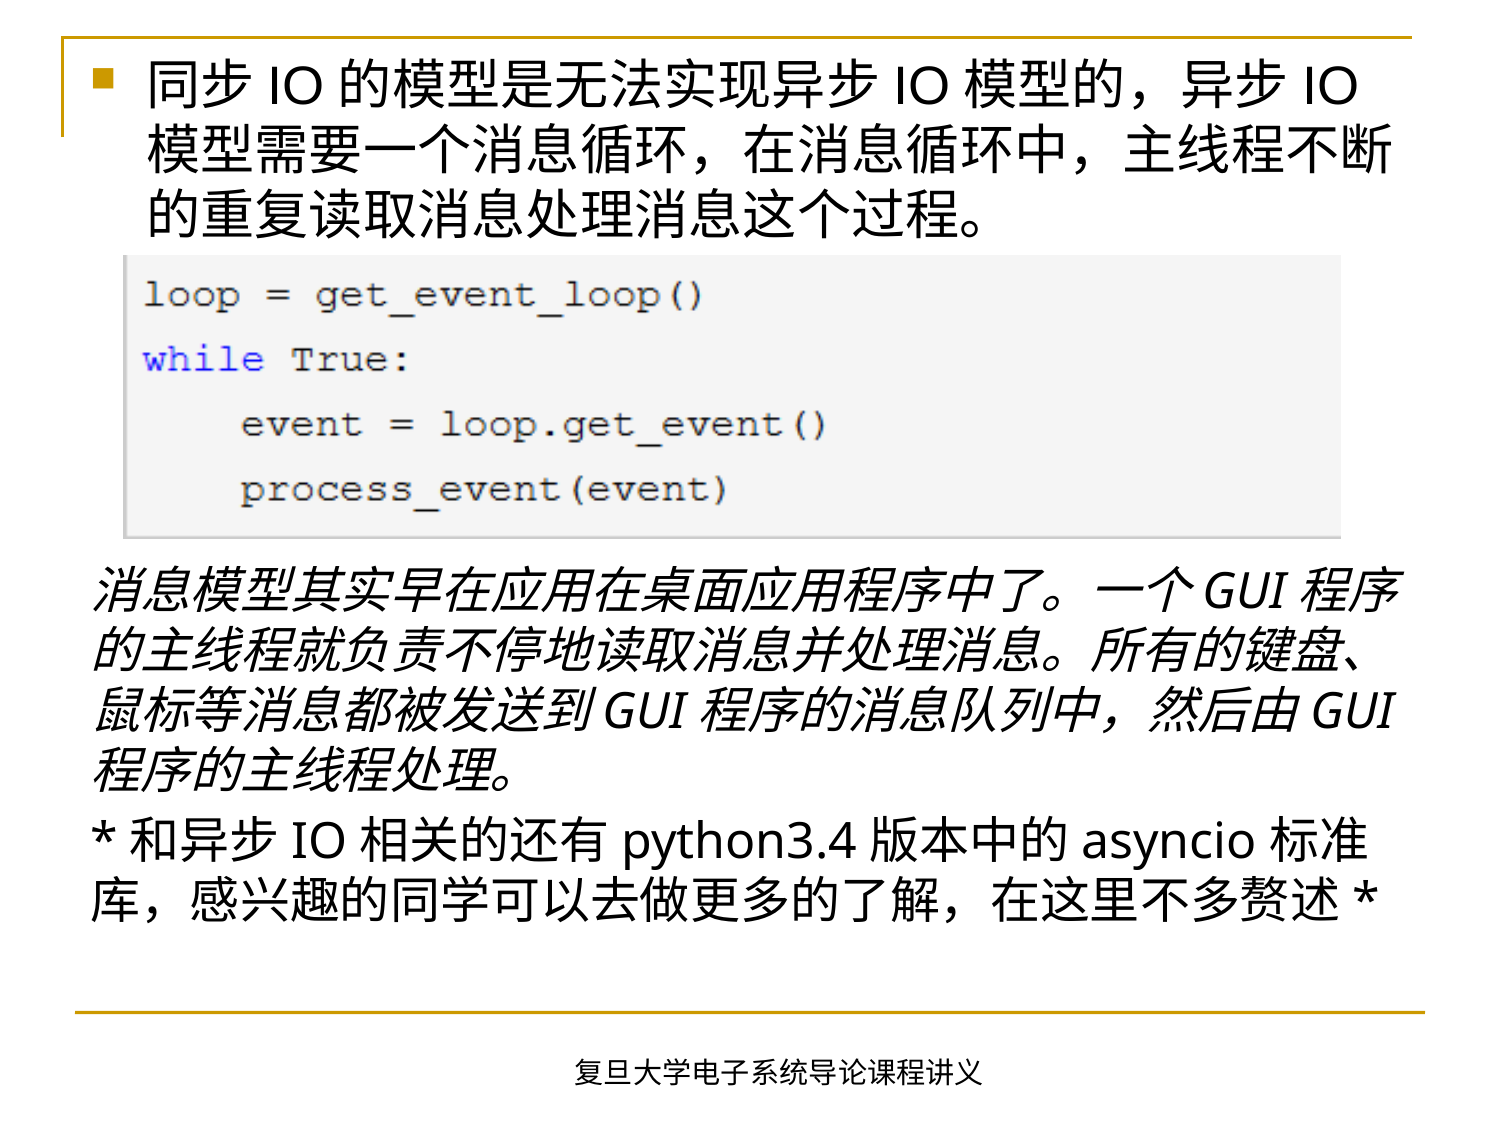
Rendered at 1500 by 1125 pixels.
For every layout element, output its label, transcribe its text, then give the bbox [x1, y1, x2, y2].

list 同步IO的模型是无法实现异步IO模型的，异步IO模型需要一个消息循环，在消息循环中，主线程不断的重复读取消息处理消息这个过程。 消息模型其实早在应用在桌面应用程序中了。一个GUI程序的主线程就负责不停地读取消息并处理消息。所有的键盘、鼠标等消息都被发送到GUI程序的消息队列中，然后由GUI程序的主线程处理。 *和异步IO相关的还有python3.4版本中的asyncio标准库，感兴趣的同学可以去做更多的了解，在这里不多赘述* [74, 42, 1426, 1006]
picture [123, 255, 1341, 539]
